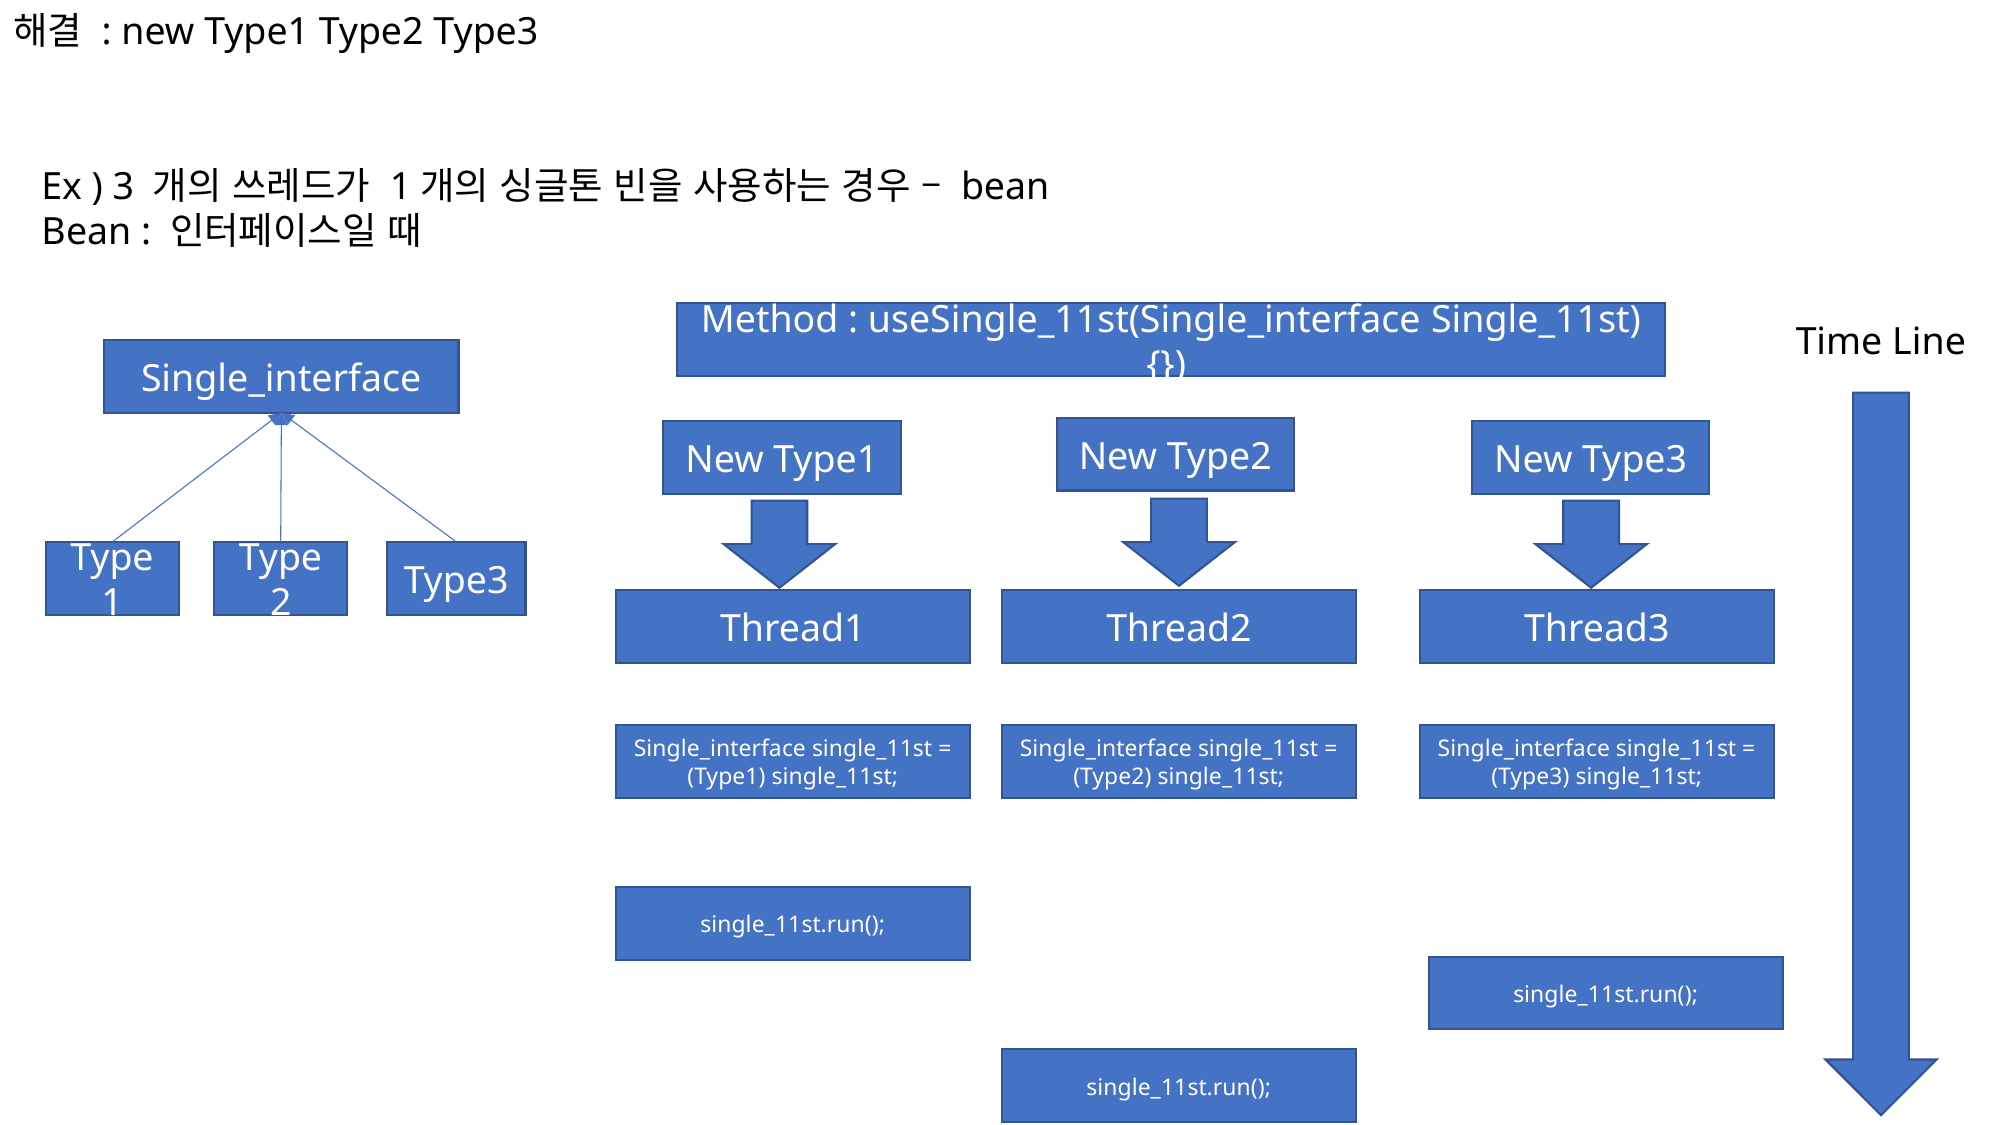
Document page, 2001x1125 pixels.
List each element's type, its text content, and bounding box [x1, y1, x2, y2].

text_box Ex ) 3 개의 쓰레드가 1개의 싱글톤 빈을 사용하는 경우 – bean Bean : 인터페이스일 때 [26, 154, 1065, 259]
text_box single_11st.run(); [1001, 1048, 1357, 1123]
text_box [1120, 497, 1238, 588]
text_box Thread3 [1419, 589, 1775, 664]
text_box [1532, 499, 1650, 590]
text_box [1822, 391, 1940, 1117]
text_box Single_interface single_11st = (Type2) single_11st; [1001, 724, 1357, 799]
text_box Type3 [386, 541, 527, 616]
text_box Type2 [213, 542, 348, 616]
text_box Method : useSingle_11st(Single_interface Single_11st){}) [676, 302, 1666, 377]
text_box 해결 : new Type1 Type2 Type3 [0, 0, 554, 60]
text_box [282, 412, 457, 542]
text_box New Type3 [1471, 420, 1710, 495]
text_box Type1 [45, 541, 180, 616]
text_box single_11st.run(); [615, 886, 971, 961]
text_box Thread1 [615, 589, 971, 664]
text_box Single_interface [103, 339, 460, 414]
text_box Single_interface single_11st = (Type1) single_11st; [615, 724, 971, 799]
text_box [112, 412, 282, 542]
text_box New Type2 [1056, 417, 1295, 492]
text_box Thread2 [1001, 589, 1357, 664]
text_box single_11st.run(); [1428, 956, 1784, 1030]
text_box Single_interface single_11st = (Type3) single_11st; [1419, 724, 1775, 799]
text_box Time Line [1781, 309, 1982, 370]
text_box New Type1 [662, 420, 902, 495]
text_box [720, 499, 839, 590]
